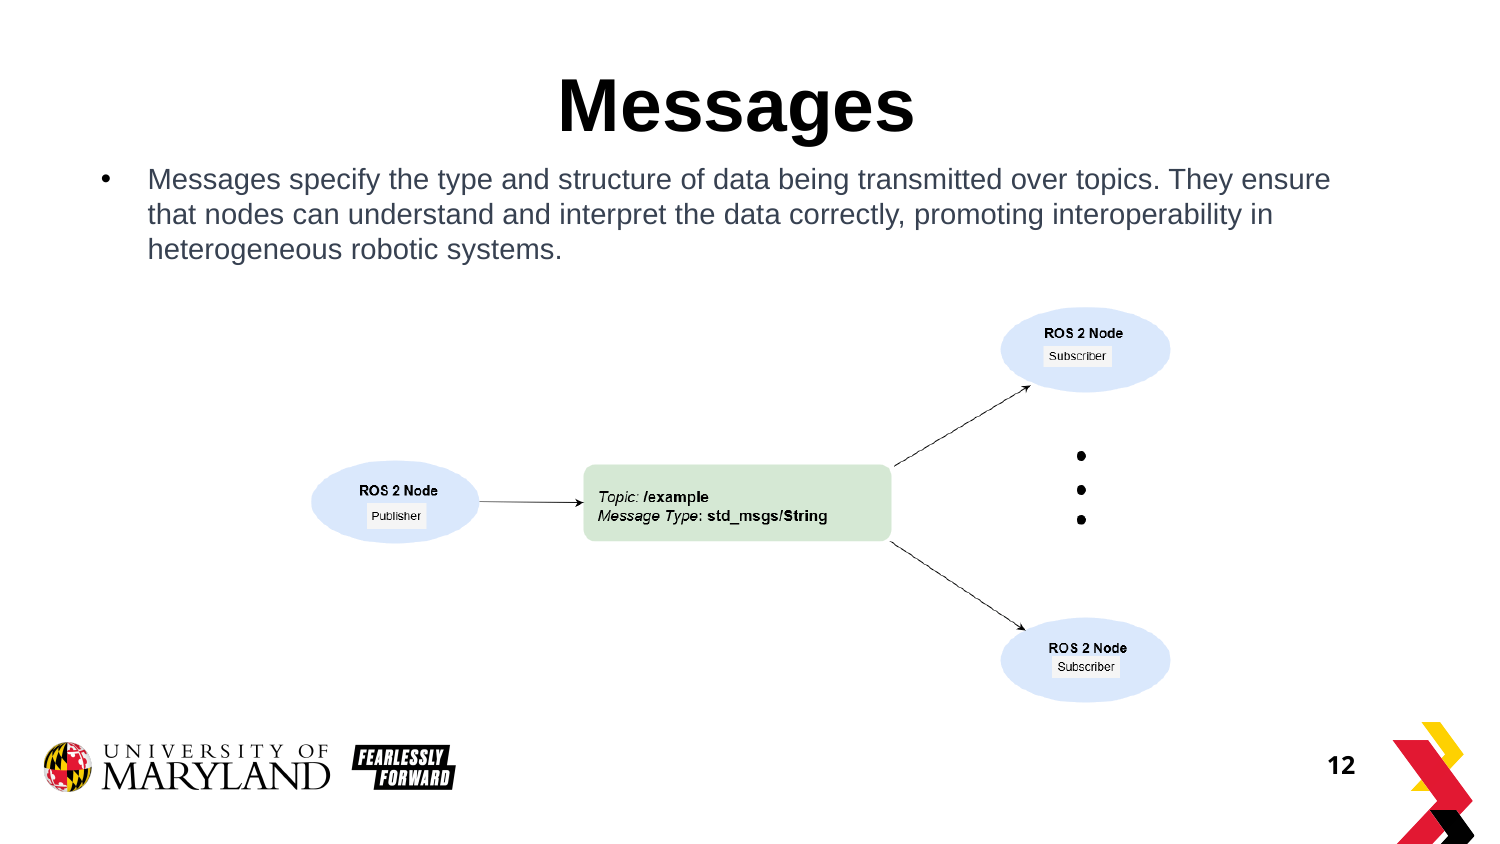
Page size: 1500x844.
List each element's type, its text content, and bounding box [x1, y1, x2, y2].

picture [306, 302, 1175, 708]
picture [43, 742, 456, 792]
title Messages [558, 50, 927, 153]
picture [1343, 722, 1475, 844]
slide_number 12 [1280, 734, 1371, 800]
text_box Messages specify the type and structure of data being transmitted over topics. They ensure that nodes can understand and interpret the data correctly, promoting interoperability in heterogeneous robotic systems. [86, 153, 1396, 273]
